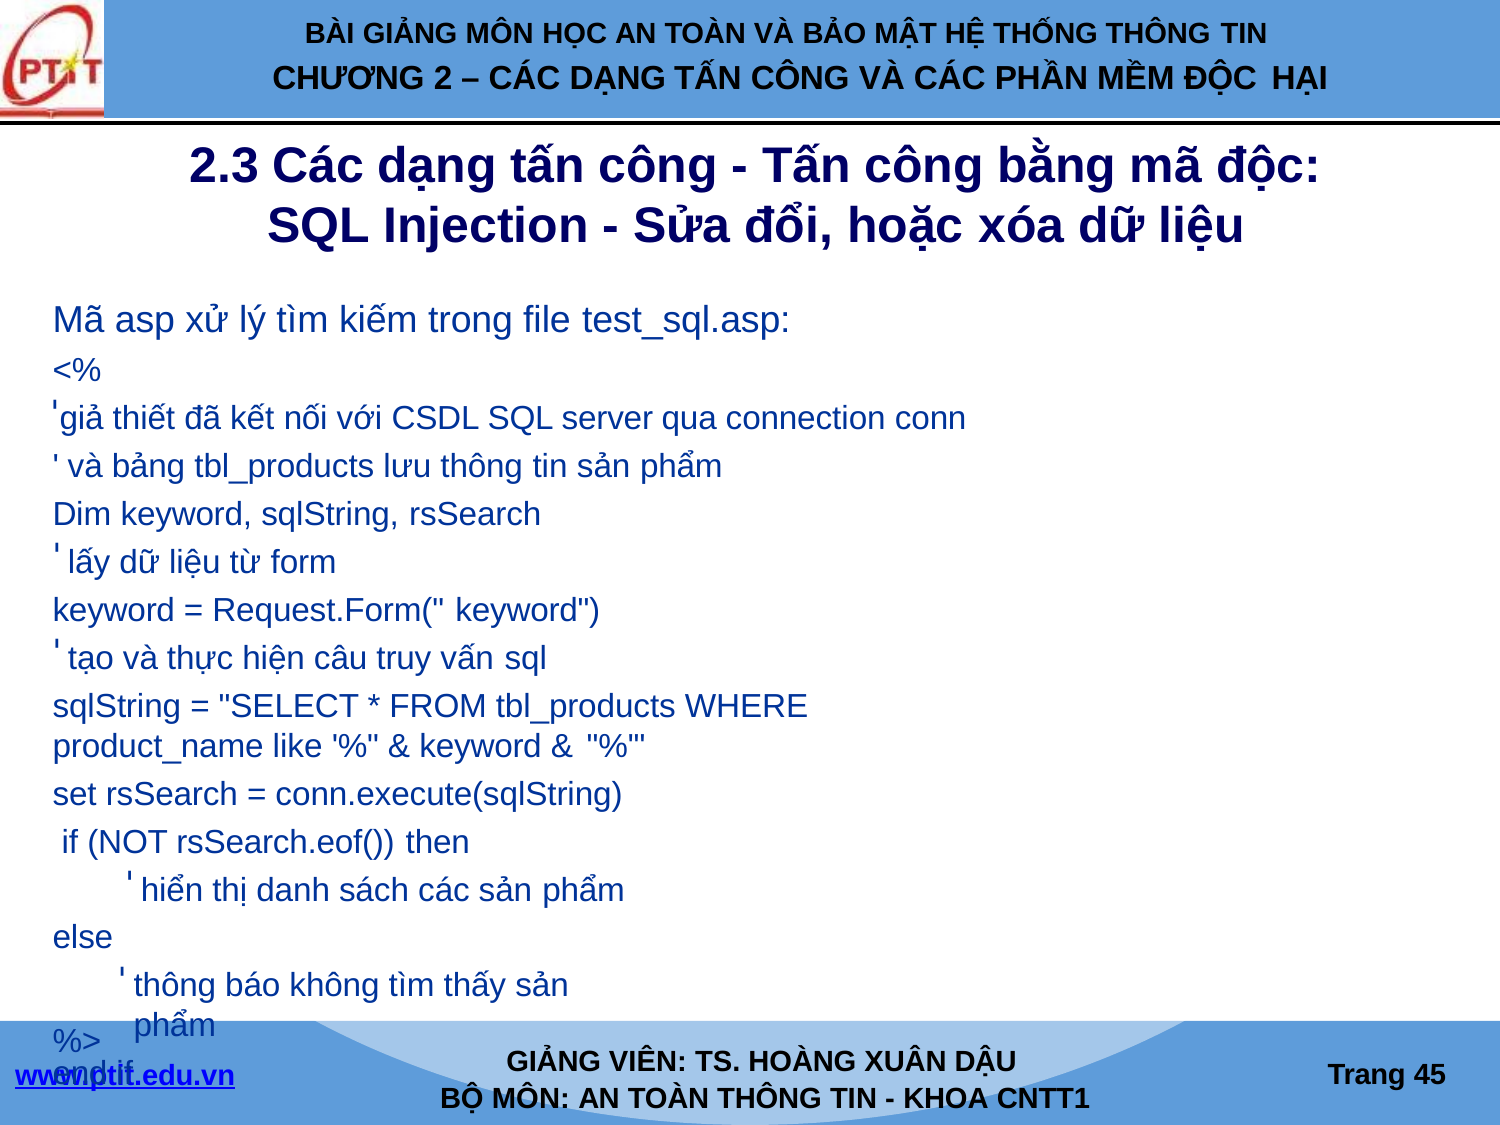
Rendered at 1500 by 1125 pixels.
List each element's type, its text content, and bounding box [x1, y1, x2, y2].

text_box BỘ MÔN: AN TOÀN THÔNG TIN - KHOA CNTT1 [437, 1092, 1093, 1115]
text_box BÀI GIẢNG MÔN HỌC AN TOÀN VÀ BẢO MẬT HỆ THỐNG THÔNG TIN CHƯƠNG 2 – CÁC DẠNG TẤN CÔNG VÀ CÁC PHẦN MỀM ĐỘC HẠI 2.3 Các dạng tấn công - Tấn công bằng mã độc: SQL Injection - Sửa đổi, hoặc xóa dữ liệu Mã asp xử lý tìm kiếm trong file test_sql.asp: <% giả thiết đã kết nối với CSDL SQL server qua connection conn ' và bảng tbl_products lưu thông tin sản phẩm Dim keyword, sqlString, rsSearch lấy dữ liệu từ form keyword = Request.Form(" keyword") tạo và thực hiện câu truy vấn sql sqlString = "SELECT * FROM tbl_products WHERE product_name like '%" & keyword & "%'" set rsSearch = conn.execute(sqlString) if (NOT rsSearch.eof()) then hiển thị danh sách các sản phẩm else thông báo không tìm thấy sản phẩm end if [50, 5, 1421, 1092]
text_box Trang 45 [1421, 1053, 1450, 1091]
text_box %> [50, 1017, 104, 1060]
text_box www.ptit.edu.vn [12, 1056, 50, 1092]
picture [0, 0, 104, 119]
